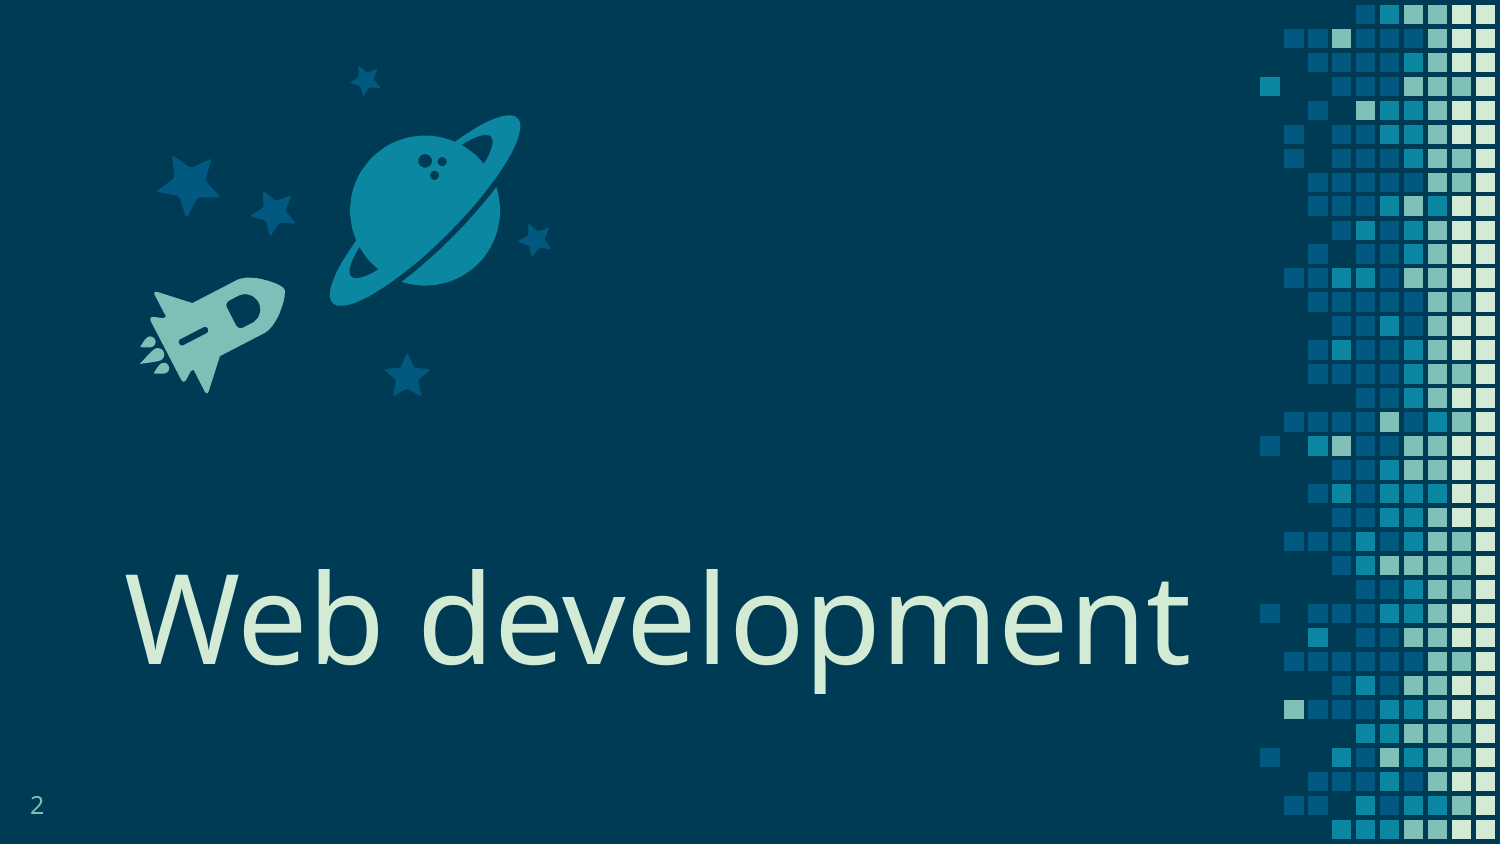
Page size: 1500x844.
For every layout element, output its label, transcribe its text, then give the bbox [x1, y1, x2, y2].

text_box [250, 191, 295, 236]
slide_number 2 [15, 774, 105, 839]
text_box [384, 353, 430, 396]
text_box [524, 223, 551, 257]
text_box [350, 66, 380, 96]
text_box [329, 115, 521, 306]
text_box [146, 264, 273, 392]
text_box [157, 156, 220, 217]
title Web development [109, 514, 1275, 705]
